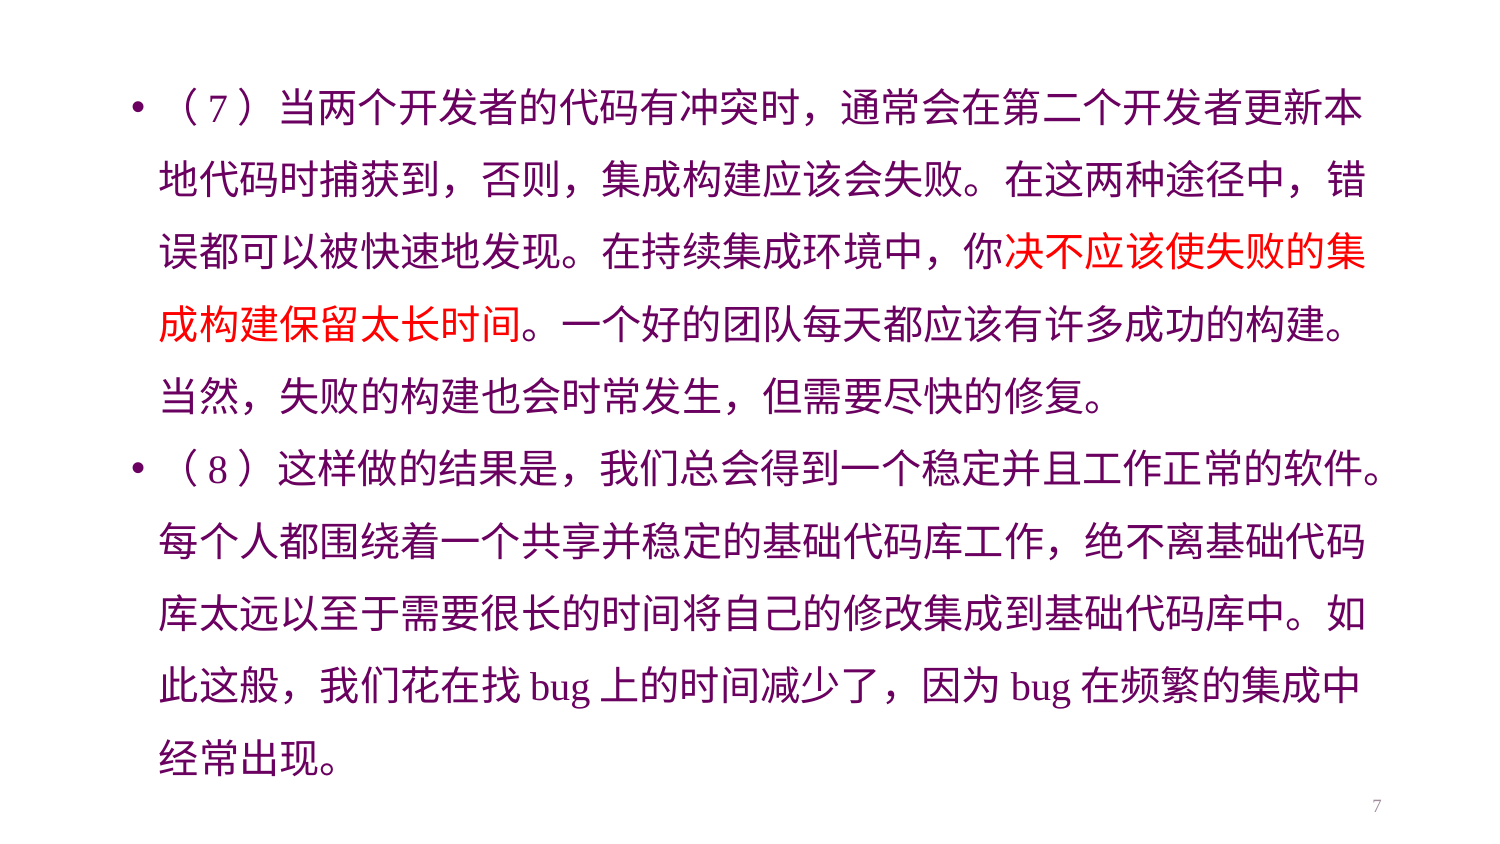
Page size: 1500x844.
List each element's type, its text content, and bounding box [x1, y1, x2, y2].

slide_number 7 [1059, 782, 1397, 827]
list （7）当两个开发者的代码有冲突时，通常会在第二个开发者更新本地代码时捕获到，否则，集成构建应该会失败。在这两种途径中，错误都可以被快速地发现。在持续集成环境中，你决不应该使失败的集成构建保留太长时间。一个好的团队每天都应该有许多成功的构建。当然，失败的构建也会时常发生，但需要尽快的修复。 （8）这样做的结果是，我们总会得到一个稳定并且工作正常的软件。每个人都围绕着一个共享并稳定的基础代码库工作，绝不离基础代码库太远以至于需要很长的时间将自己的修改集成到基础代码库中。如此这般，我们花在找bug上的时间减少了，因为bug在频繁的集成中经常出现。 [115, 50, 1397, 805]
